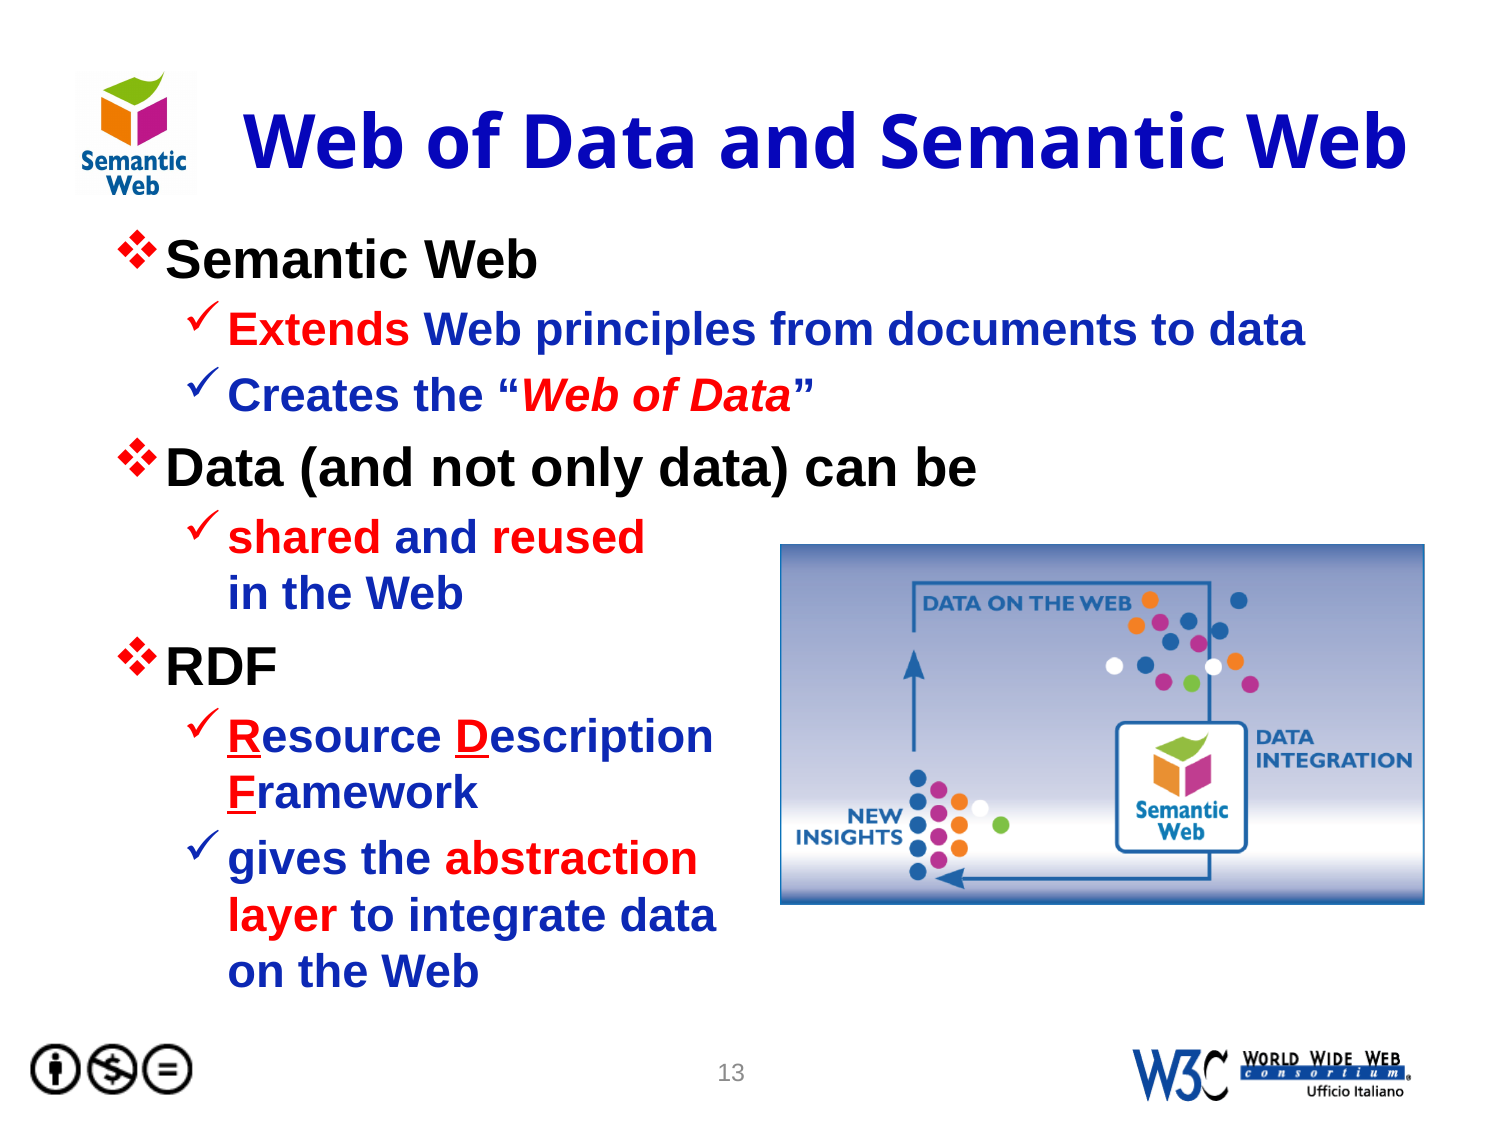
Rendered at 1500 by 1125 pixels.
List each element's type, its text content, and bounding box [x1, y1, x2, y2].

picture [74, 71, 197, 196]
title Web of Data and Semantic Web [75, 45, 1425, 233]
picture [1132, 1049, 1412, 1102]
list Semantic Web Extends Web principles from documents to data Creates the “Web of Data” Data (and not only data) can be shared and reused in the Web RDF Resource Description Framework gives the abstraction layer to integrate data on the Web [97, 216, 1453, 1005]
picture [15, 1022, 205, 1106]
picture [780, 543, 1426, 905]
slide_number 13 [680, 1041, 761, 1102]
